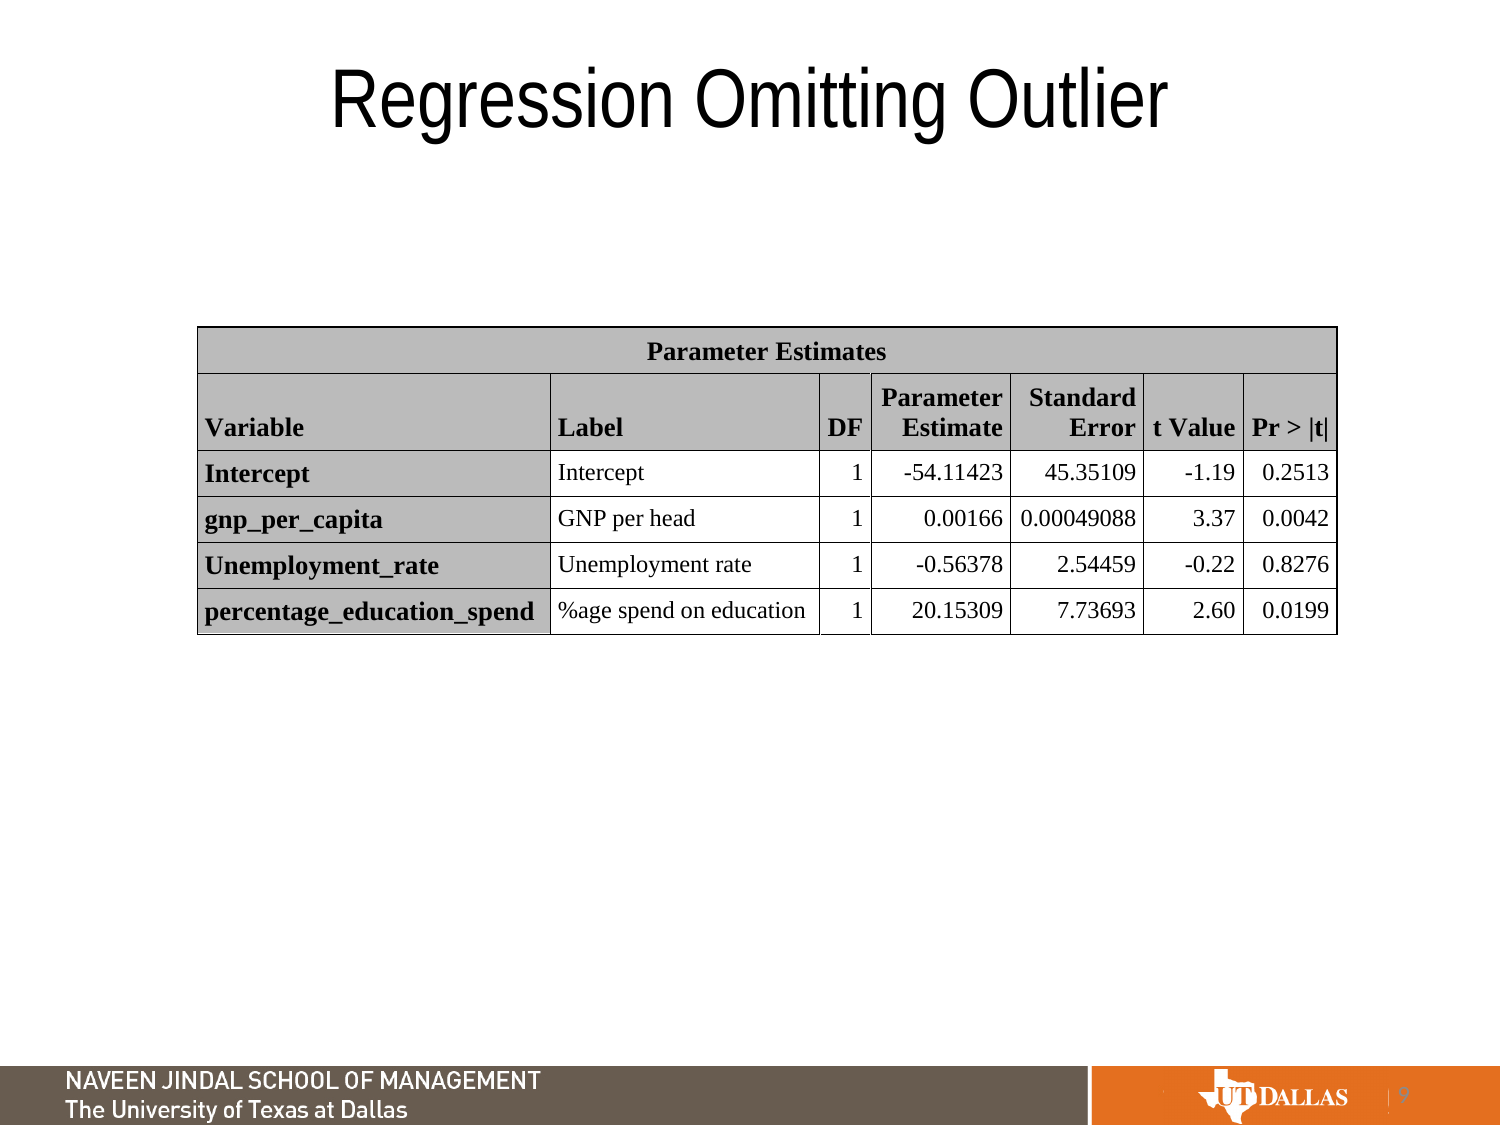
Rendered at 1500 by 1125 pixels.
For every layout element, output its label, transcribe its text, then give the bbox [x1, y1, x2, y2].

picture [176, 325, 1348, 665]
title Regression Omitting Outlier [75, 0, 1425, 188]
picture [0, 1066, 1500, 1125]
slide_number 9 [1074, 1063, 1425, 1124]
